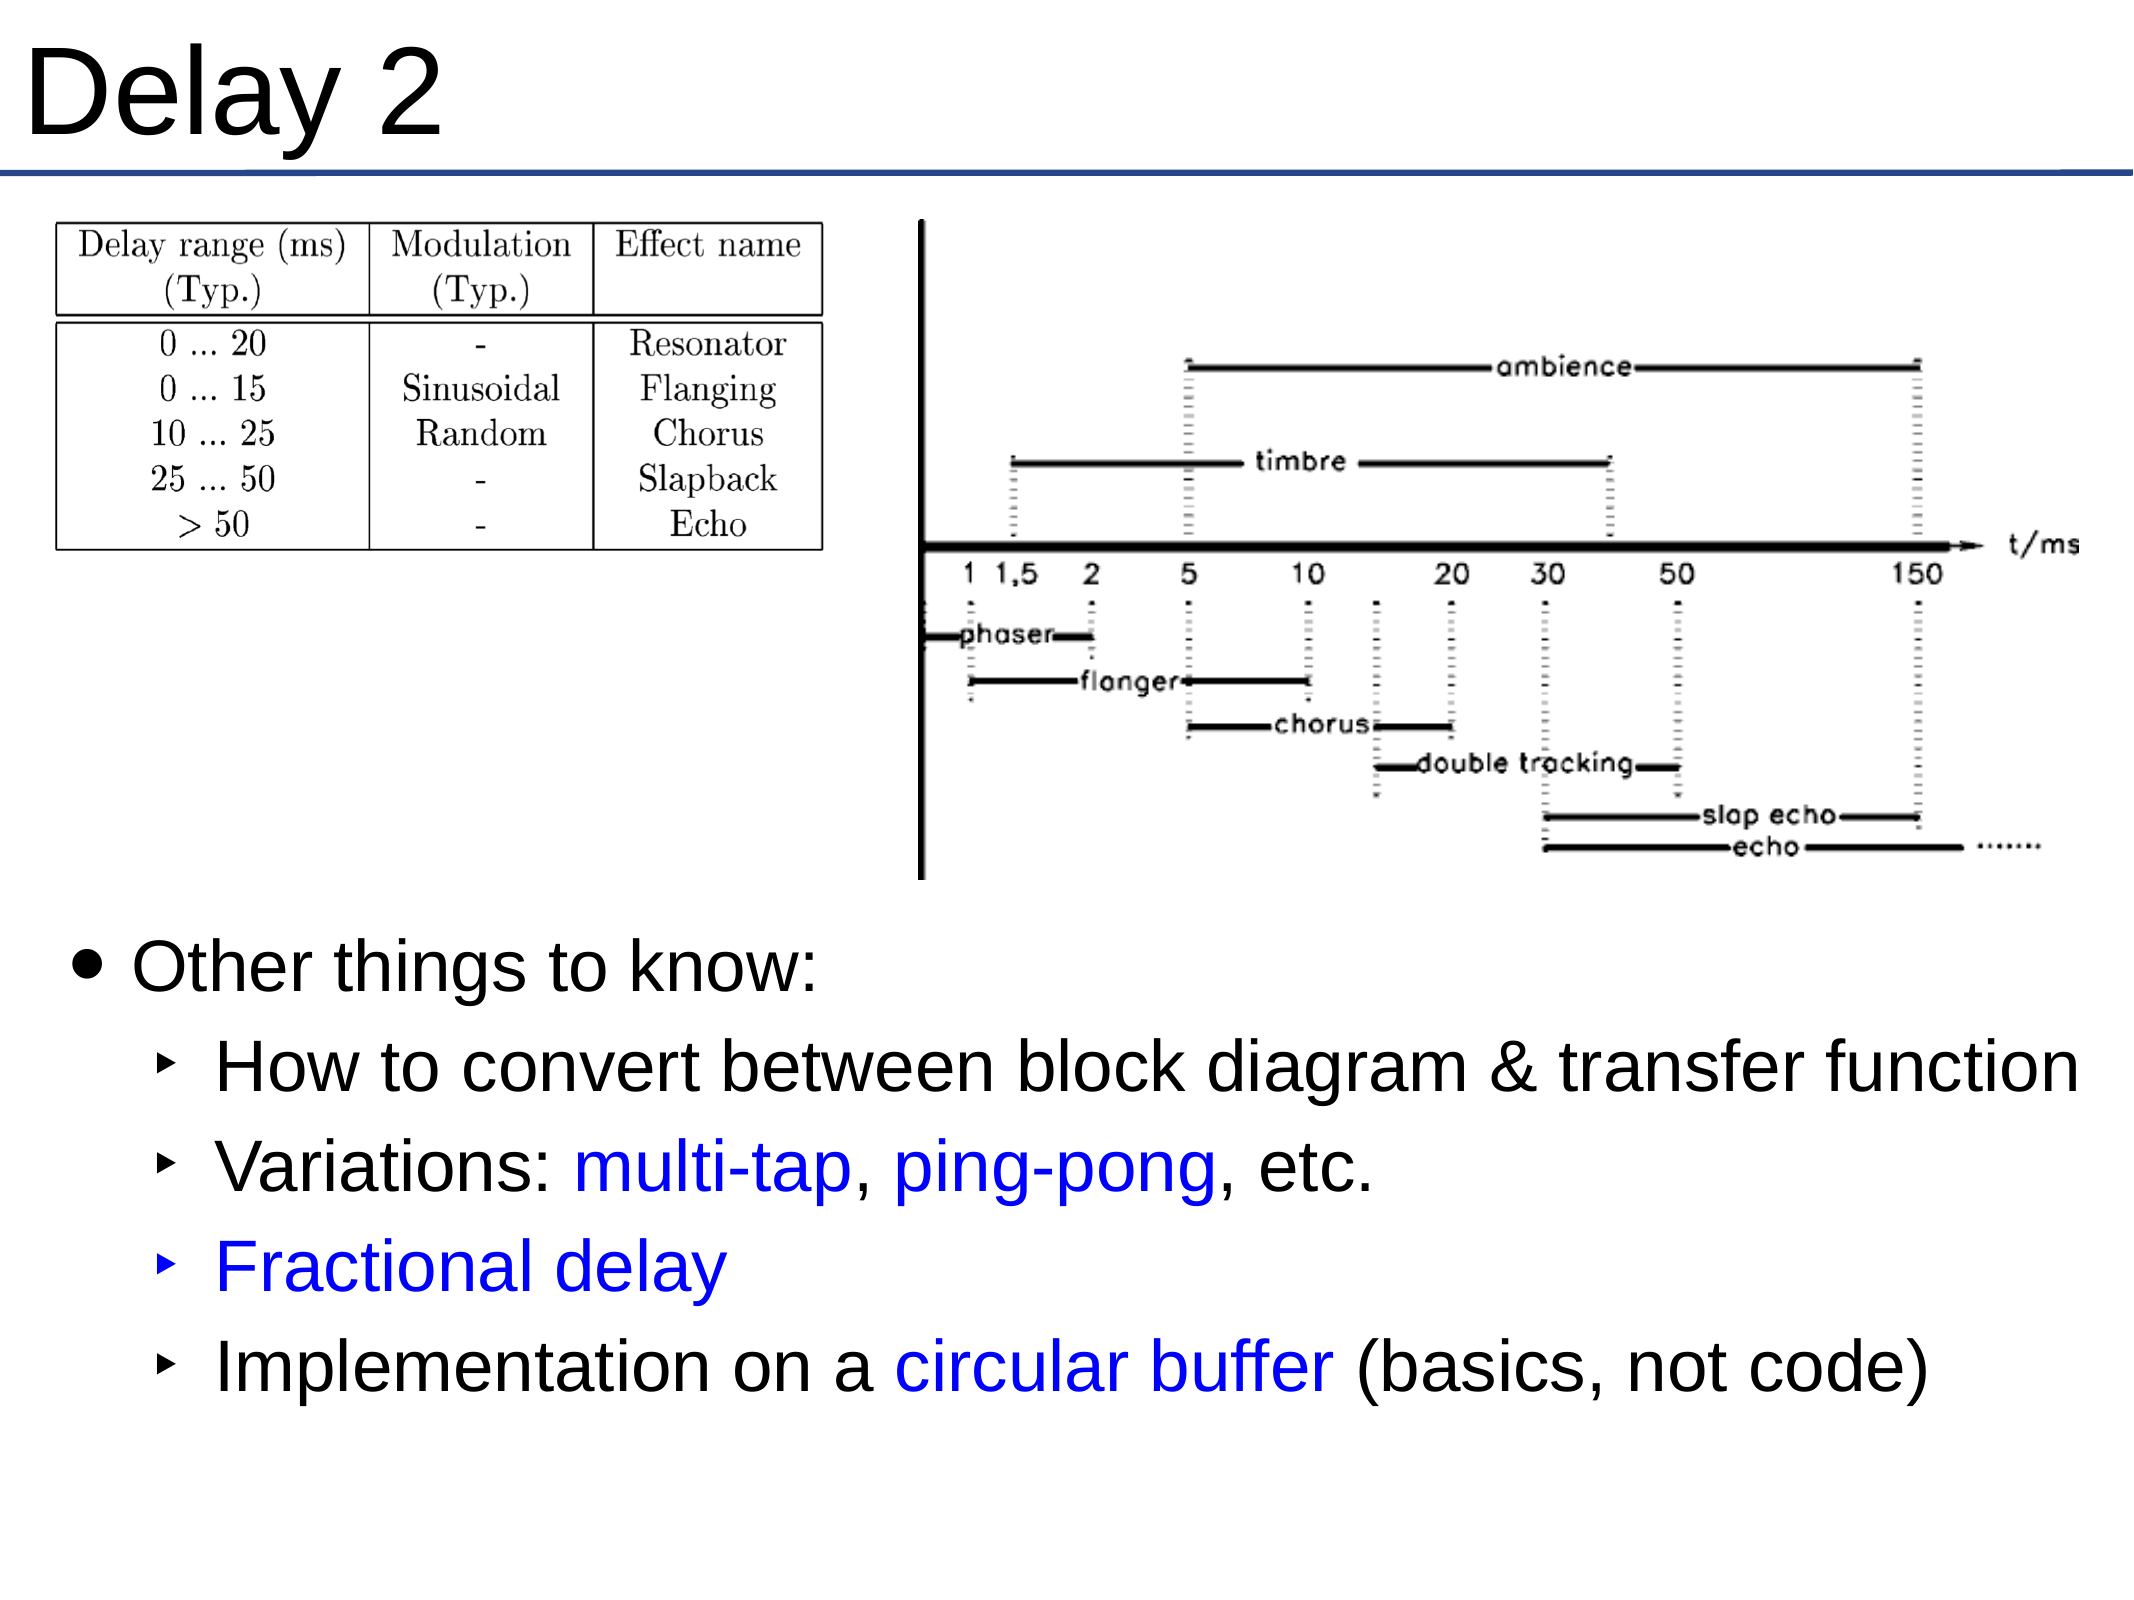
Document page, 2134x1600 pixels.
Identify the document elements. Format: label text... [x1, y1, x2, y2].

picture [918, 219, 2080, 881]
list Other things to know: How to convert between block diagram & transfer function Variations: multi-tap, ping-pong, etc. Fractional delay Implementation on a circular buffer (basics, not code) [18, 910, 2121, 1588]
title Delay 2 [14, 8, 2117, 161]
picture [54, 220, 824, 551]
